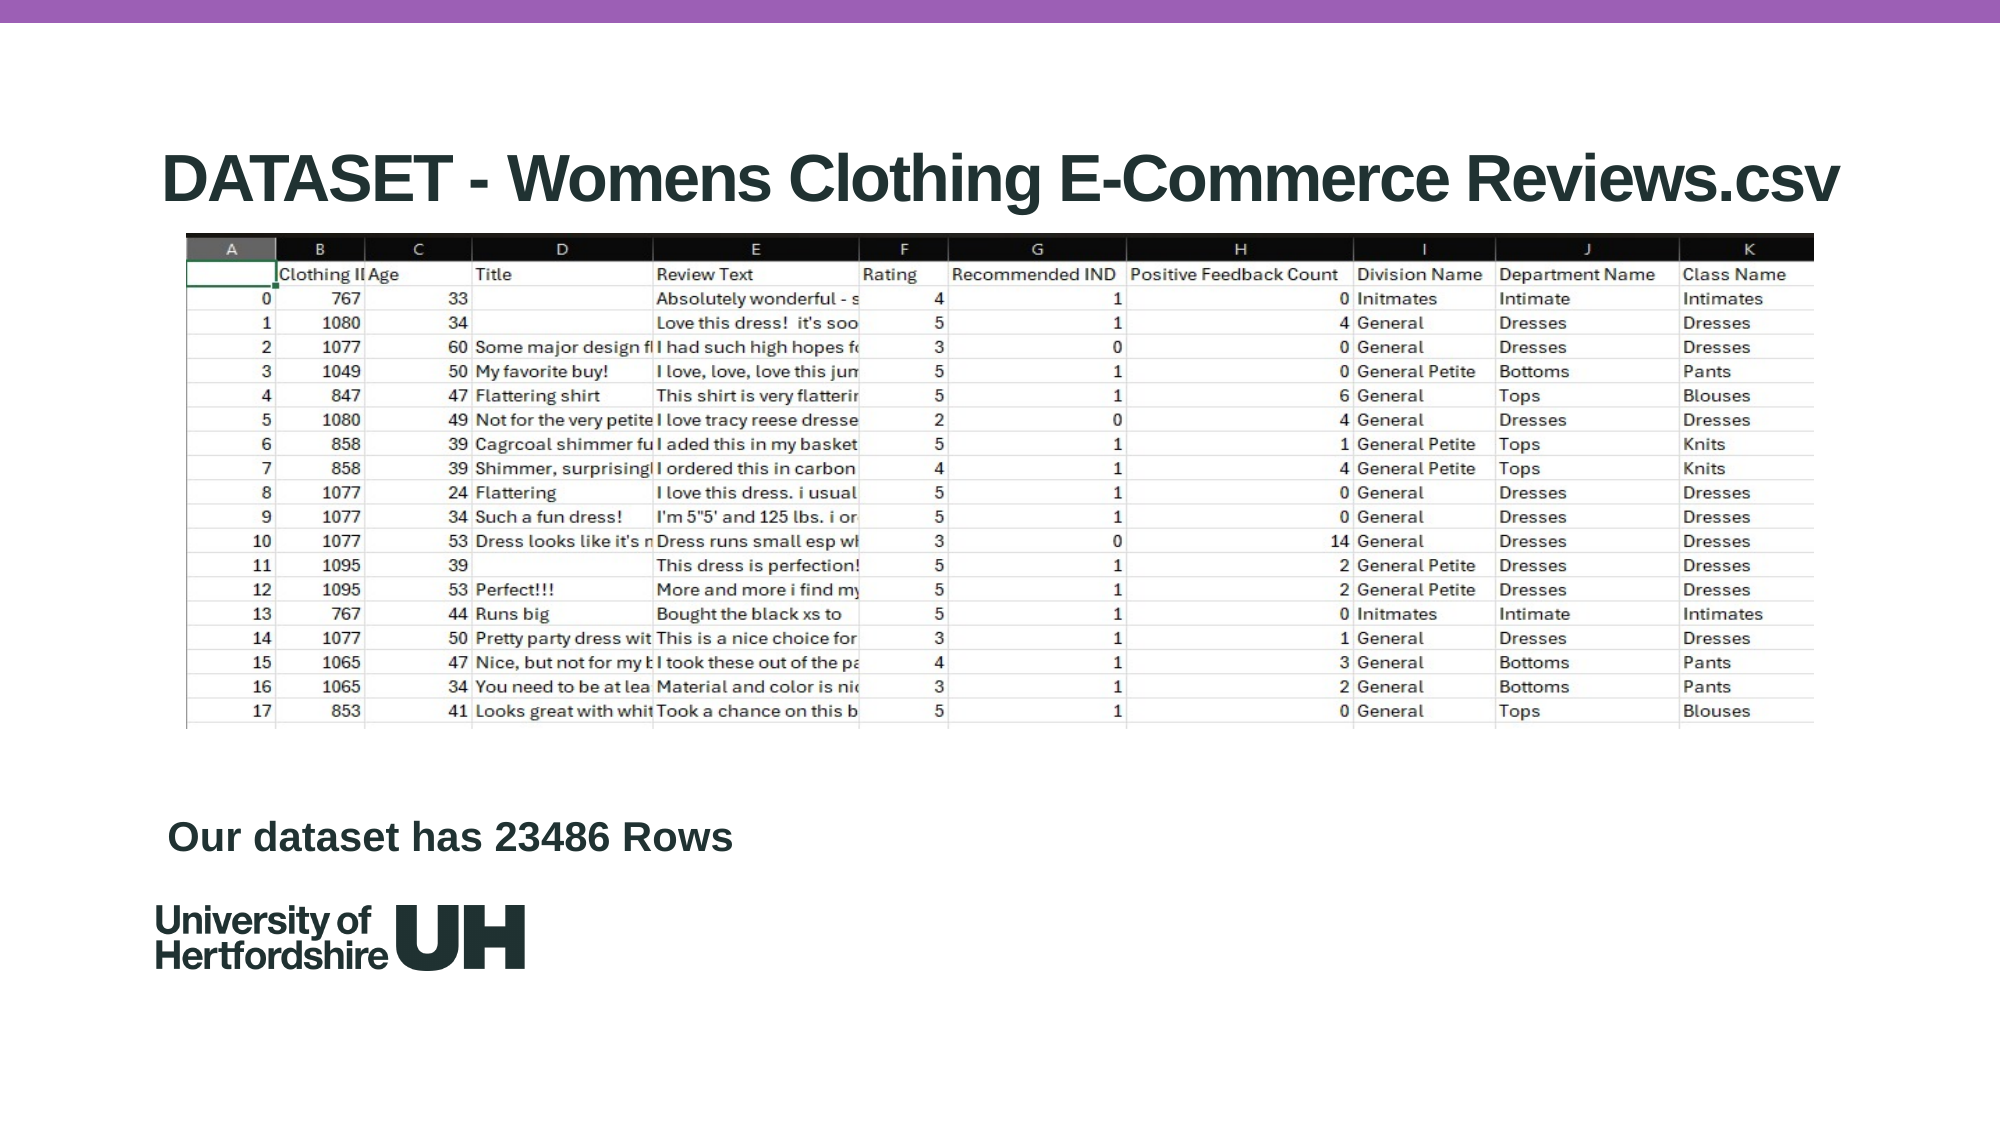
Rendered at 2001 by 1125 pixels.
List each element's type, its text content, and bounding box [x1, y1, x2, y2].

text_box Our dataset has 23486 Rows [152, 802, 974, 868]
picture [186, 233, 1814, 729]
subtitle DATASET - Womens Clothing E-Commerce Reviews.csv [161, 155, 1844, 201]
